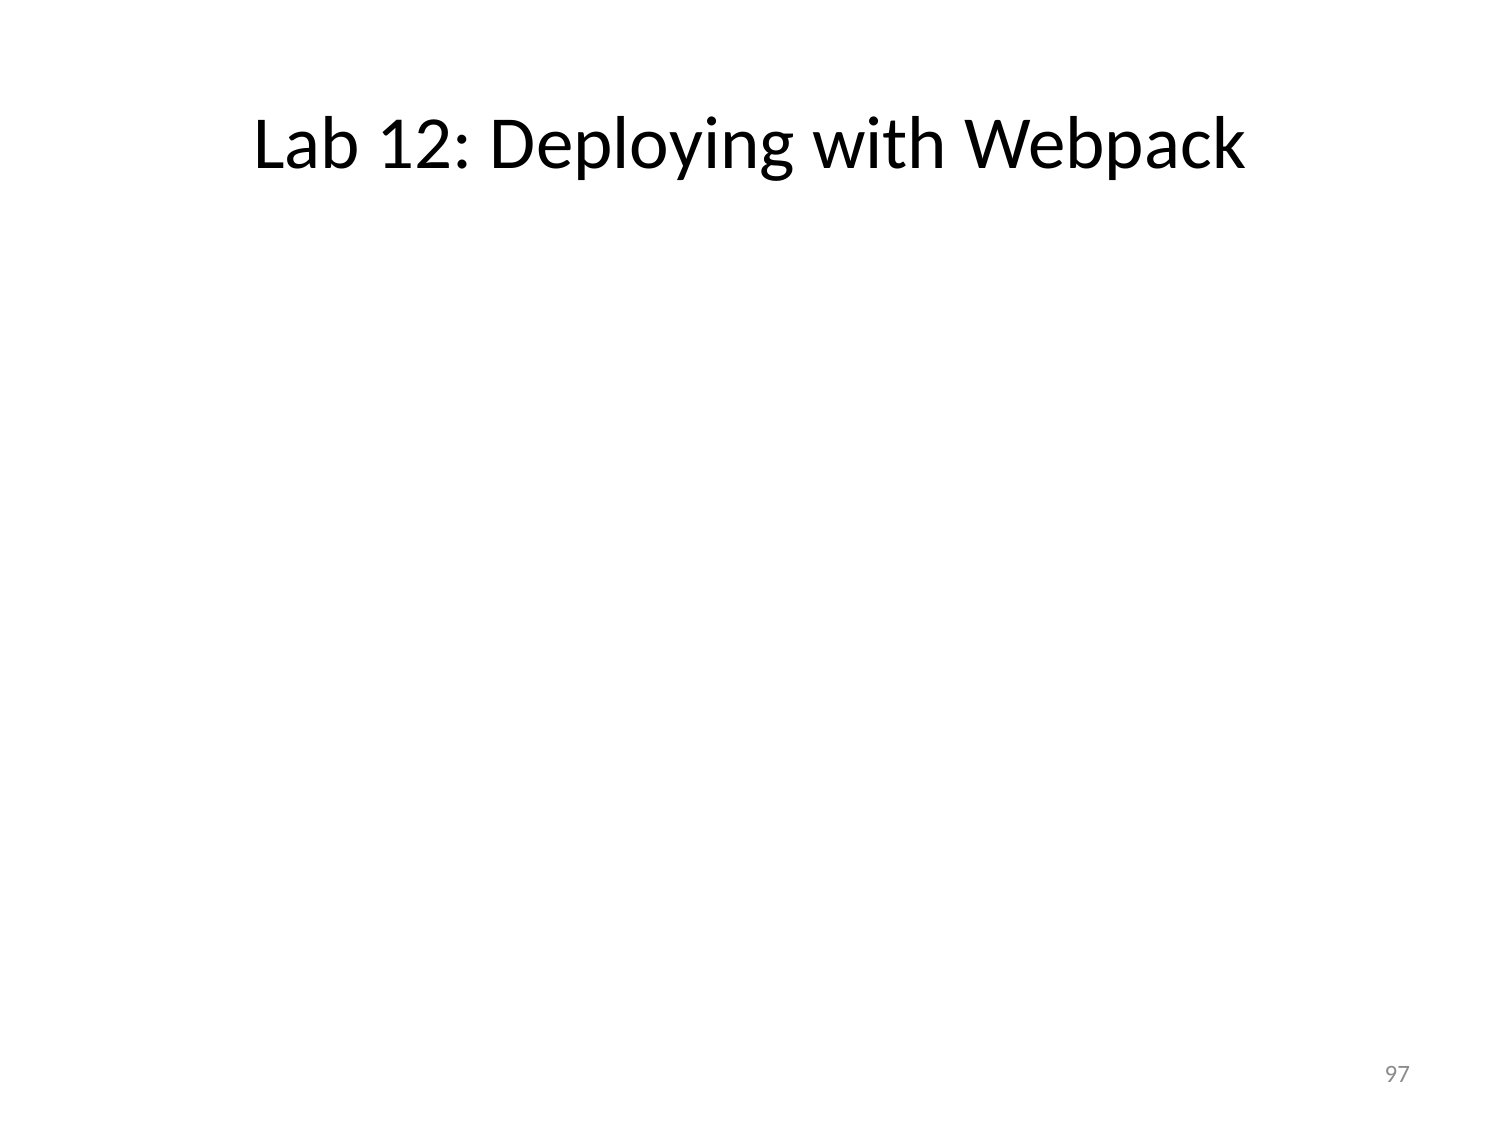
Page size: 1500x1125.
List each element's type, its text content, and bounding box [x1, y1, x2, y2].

slide_number 97 [1074, 1042, 1425, 1103]
title Lab 12: Deploying with Webpack [75, 45, 1425, 233]
